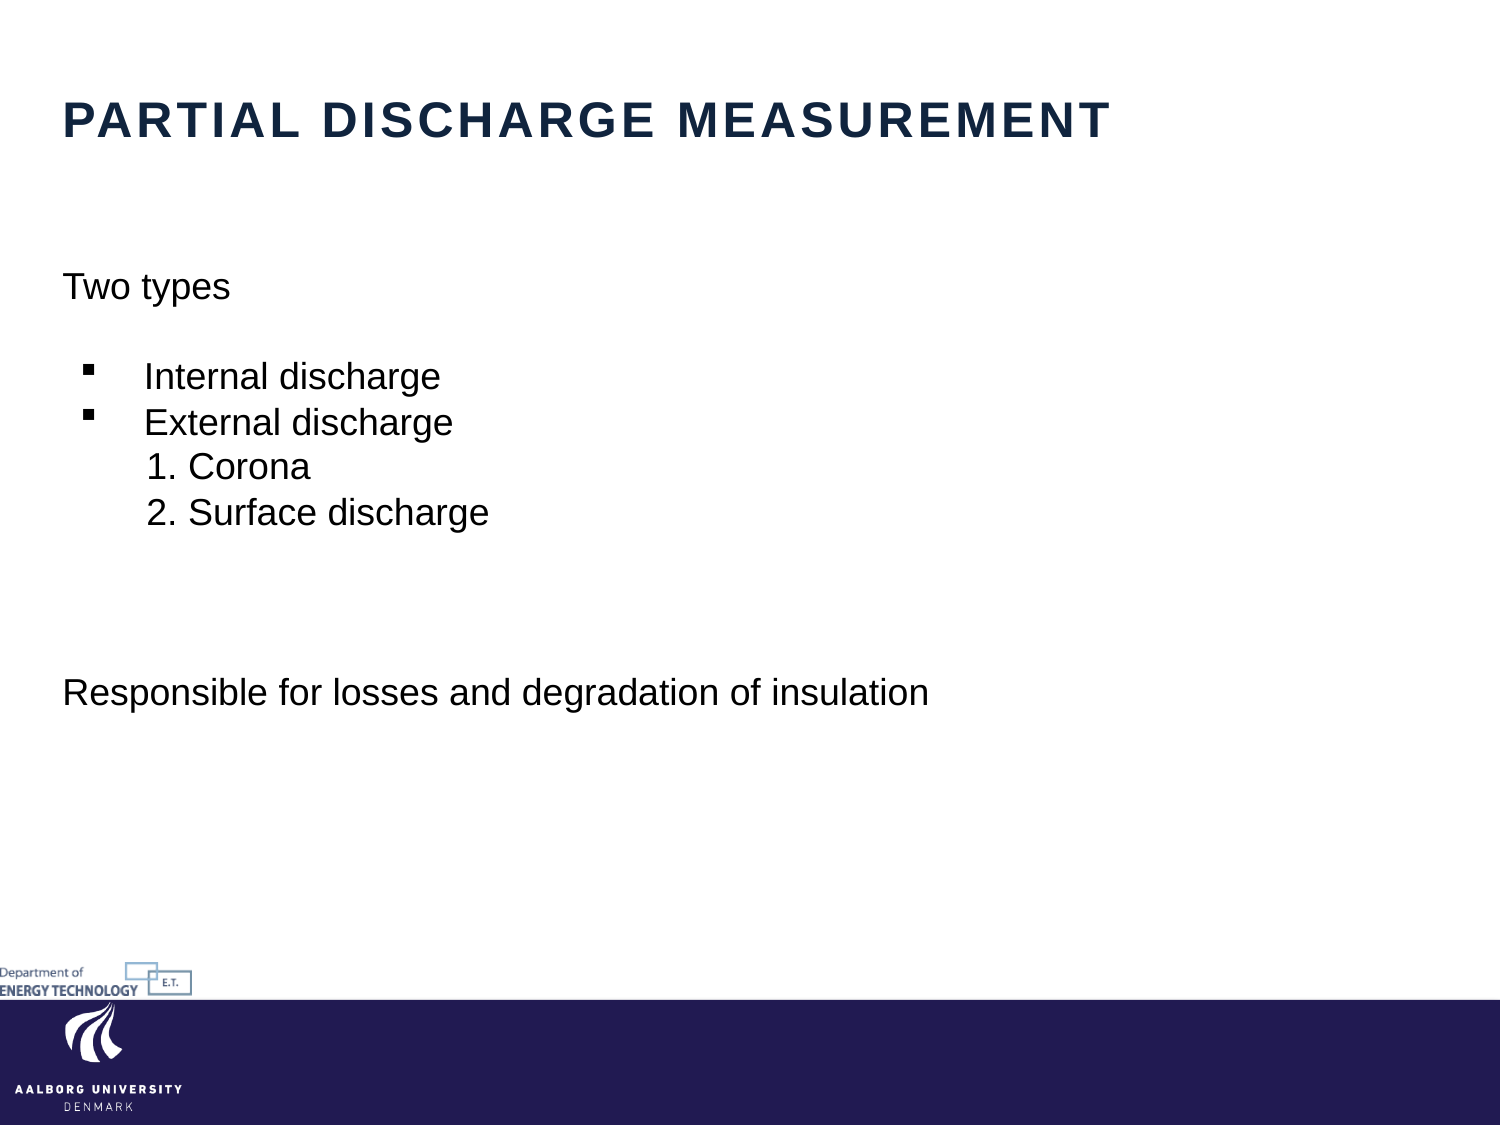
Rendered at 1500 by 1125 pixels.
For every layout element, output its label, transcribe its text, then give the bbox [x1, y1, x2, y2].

list Two types Internal discharge External discharge 1. Corona 2. Surface discharge Responsible for losses and degradation of insulation [62, 262, 1413, 1002]
title Partial discharge measurement [62, 87, 1413, 256]
picture [0, 962, 196, 1125]
